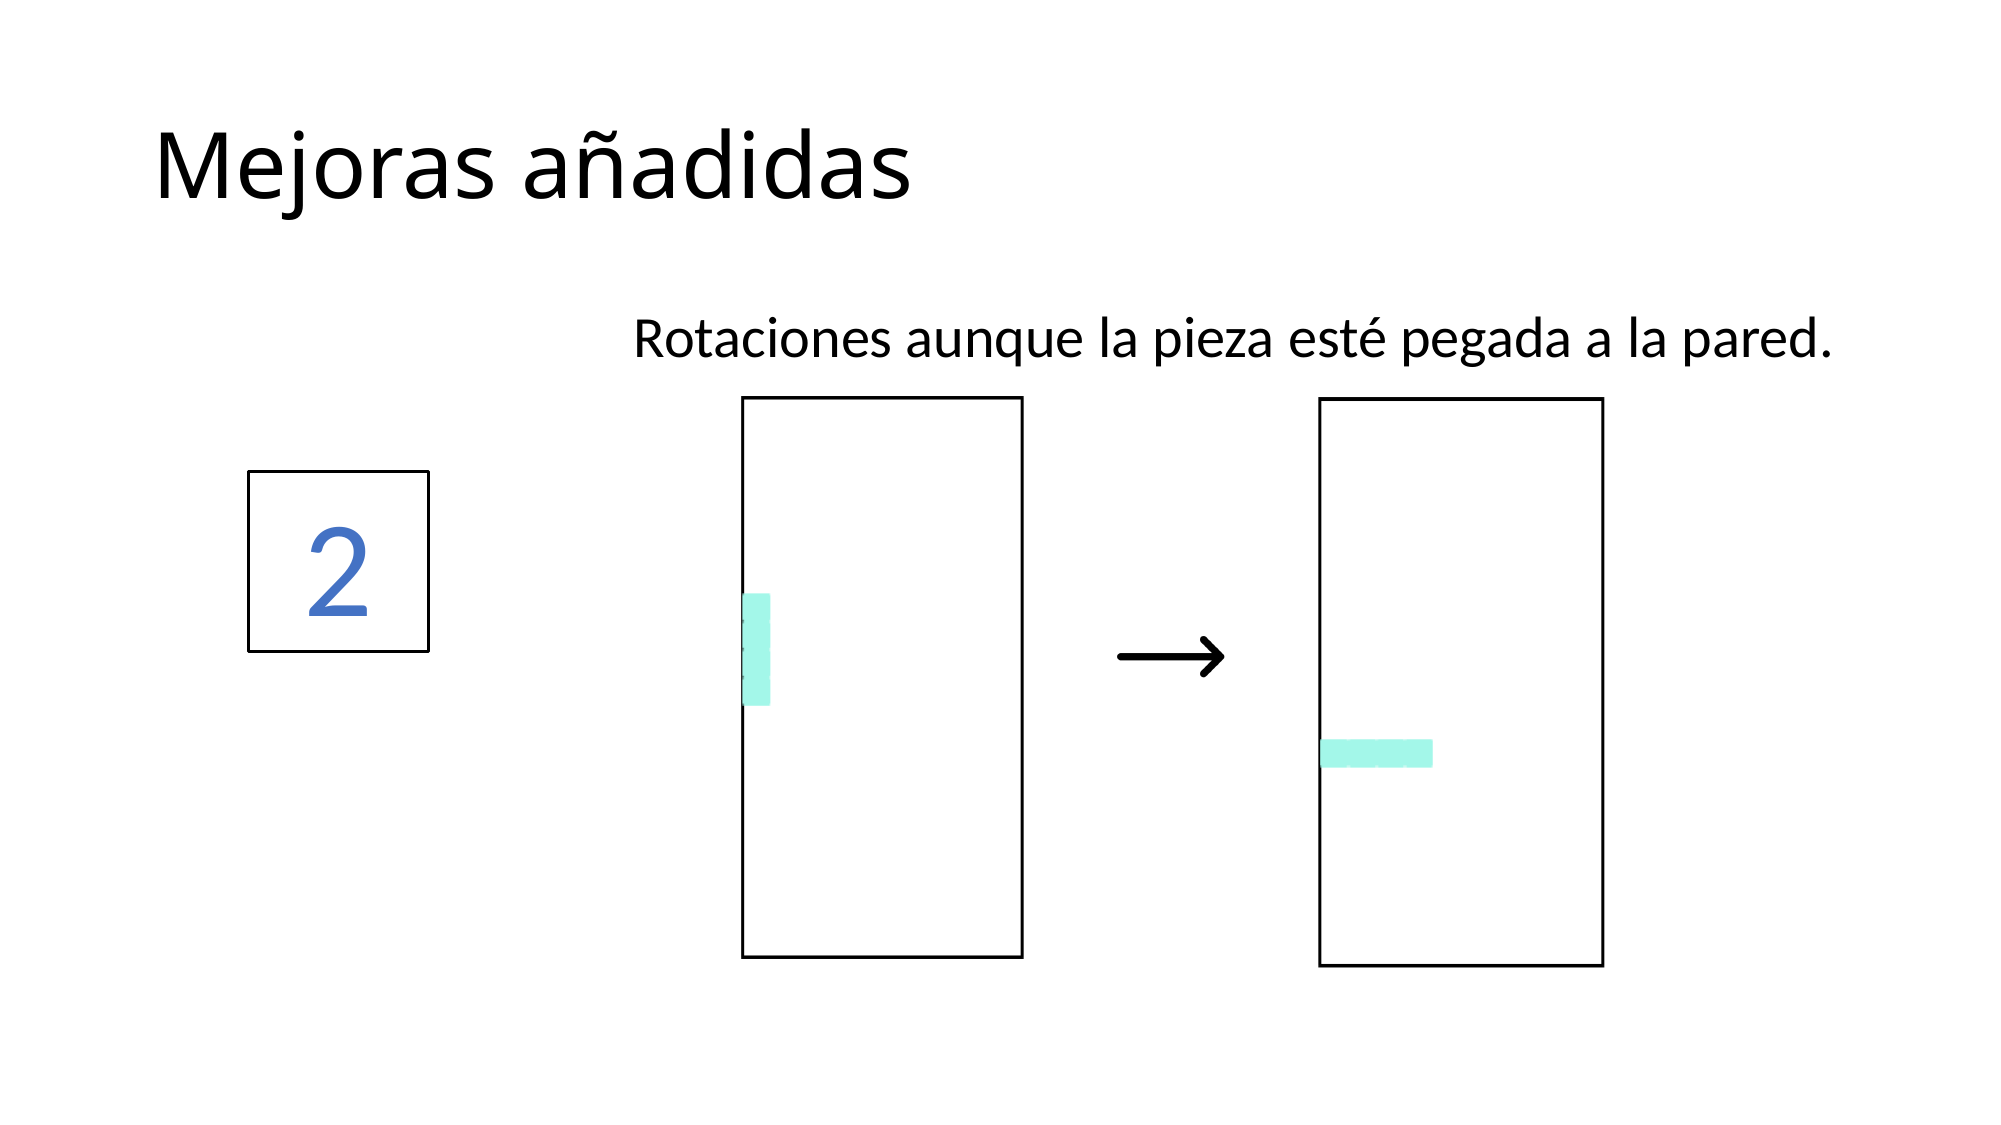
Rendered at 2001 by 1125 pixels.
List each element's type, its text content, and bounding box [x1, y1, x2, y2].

list Rotaciones aunque la pieza esté pegada a la pared. [618, 299, 1863, 1014]
picture [1309, 391, 1612, 975]
picture [1111, 598, 1229, 715]
title Mejoras añadidas [137, 59, 1863, 278]
picture [733, 381, 1030, 975]
text_box 2 [248, 471, 429, 652]
